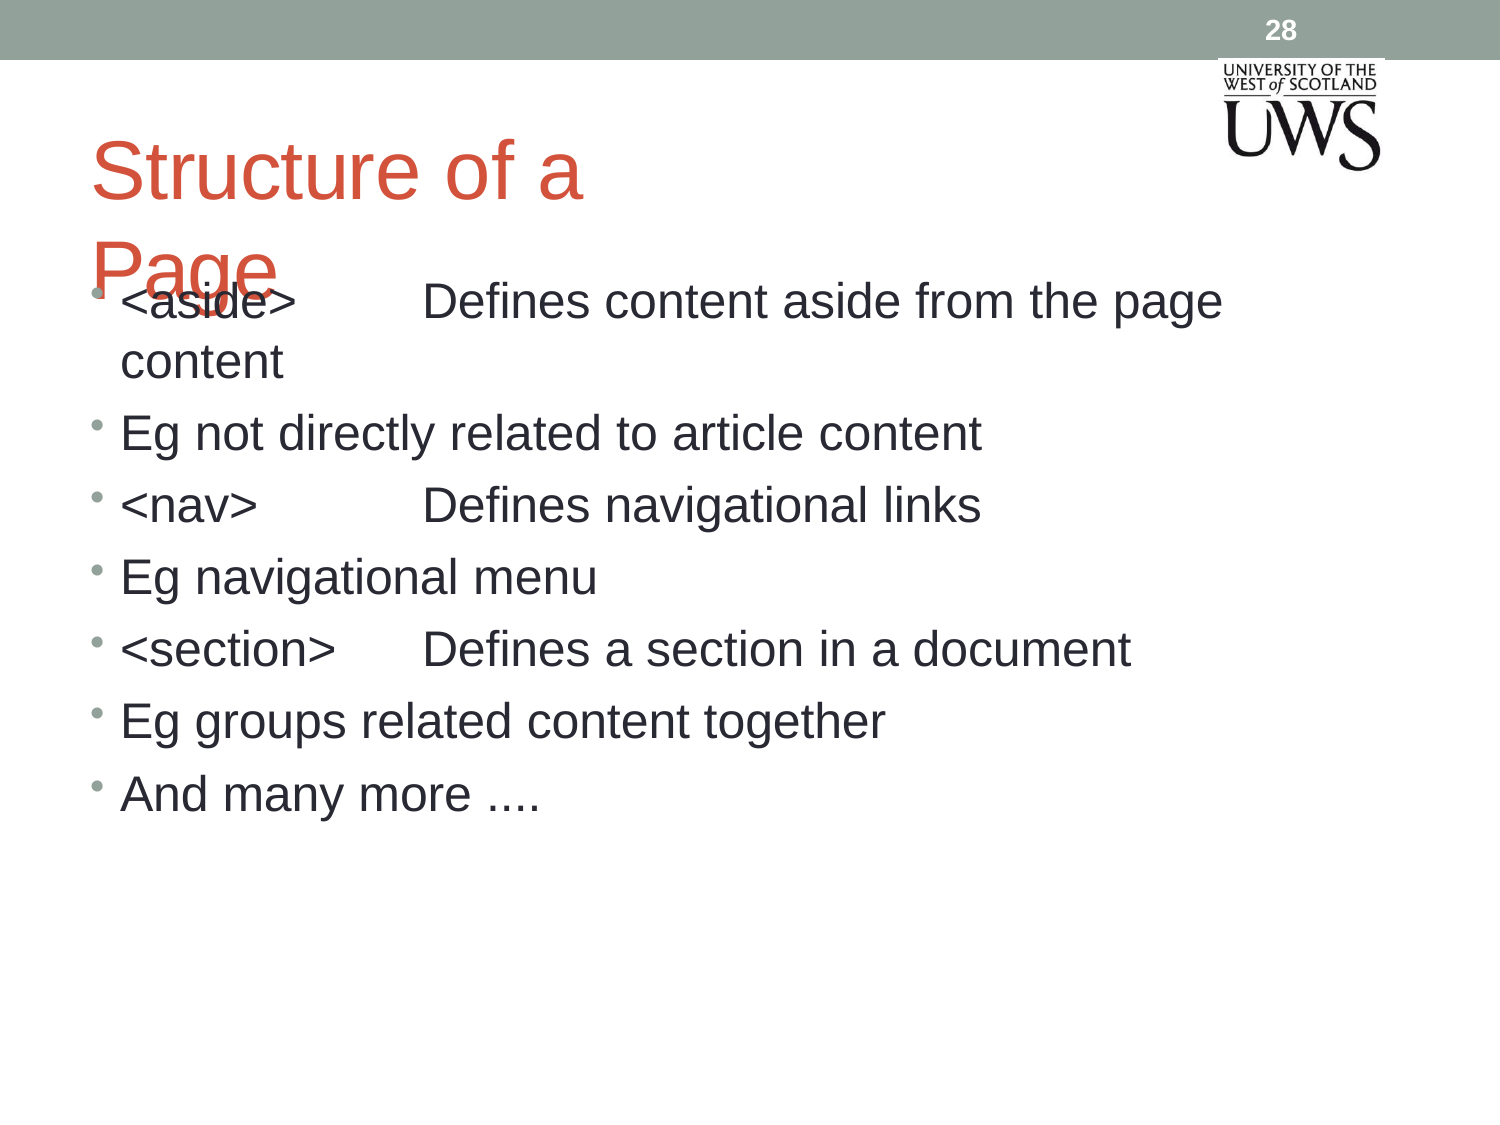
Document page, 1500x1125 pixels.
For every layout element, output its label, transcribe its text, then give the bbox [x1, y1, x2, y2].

title Structure of a Page [87, 114, 773, 254]
picture [1218, 58, 1385, 176]
text_box <aside> Defines content aside from the page content Eg not directly related to article content <nav> Defines navigational links Eg navigational menu <section> Defines a section in a document Eg groups related content together And many more .... [87, 254, 1374, 821]
text_box 28 [1263, 9, 1300, 47]
